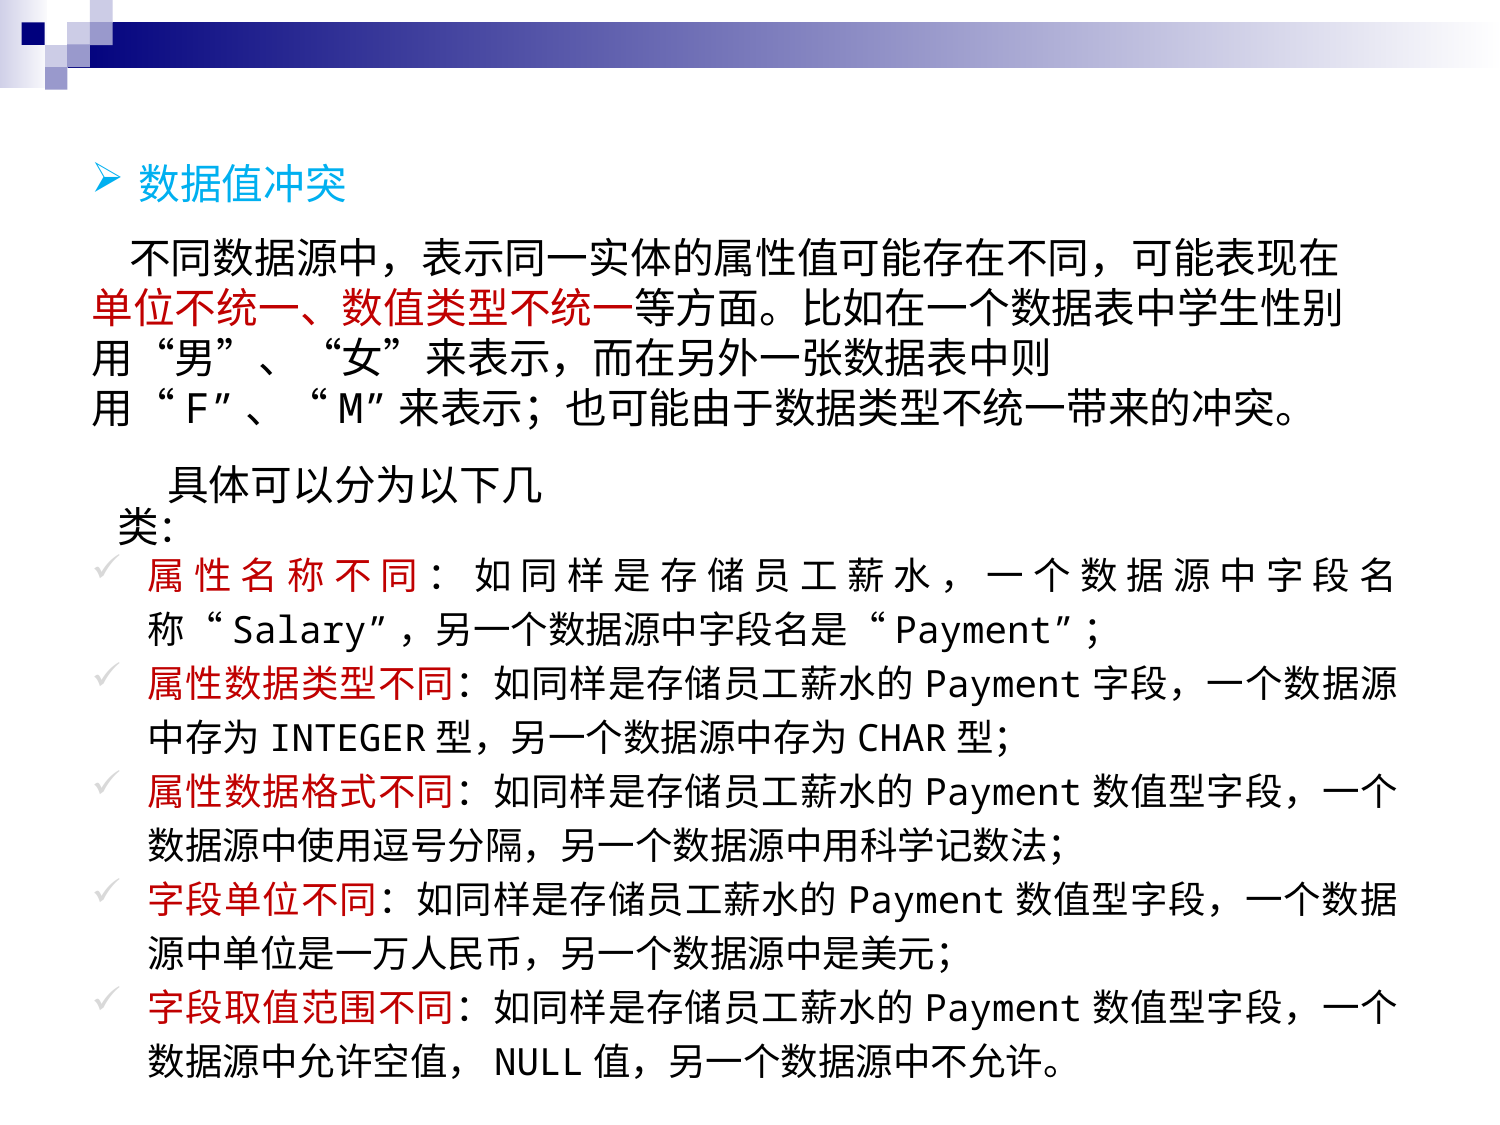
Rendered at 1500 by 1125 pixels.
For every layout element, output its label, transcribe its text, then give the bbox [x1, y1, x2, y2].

text_box 具体可以分为以下几类： [102, 460, 588, 517]
text_box 不同数据源中，表示同一实体的属性值可能存在不同，可能表现在单位不统一、数值类型不统一等方面。比如在一个数据表中学生性别用“男”、“女”来表示，而在另外一张数据表中则用“F”、“M”来表示；也可能由于数据类型不统一带来的冲突。 [76, 224, 1388, 440]
text_box 数据值冲突 [76, 125, 1223, 216]
text_box 属性名称不同：如同样是存储员工薪水，一个数据源中字段名称“Salary”，另一个数据源中字段名是“Payment”； 属性数据类型不同：如同样是存储员工薪水的Payment字段，一个数据源中存为INTEGER型，另一个数据源中存为CHAR型； 属性数据格式不同：如同样是存储员工薪水的Payment数值型字段，一个数据源中使用逗号分隔，另一个数据源中用科学记数法； 字段单位不同：如同样是存储员工薪水的Payment数值型字段，一个数据源中单位是一万人民币，另一个数据源中是美元； 字段取值范围不同：如同样是存储员工薪水的Payment数值型字段，一个数据源中允许空值，NULL值，另一个数据源中不允许。 [76, 535, 1413, 1091]
